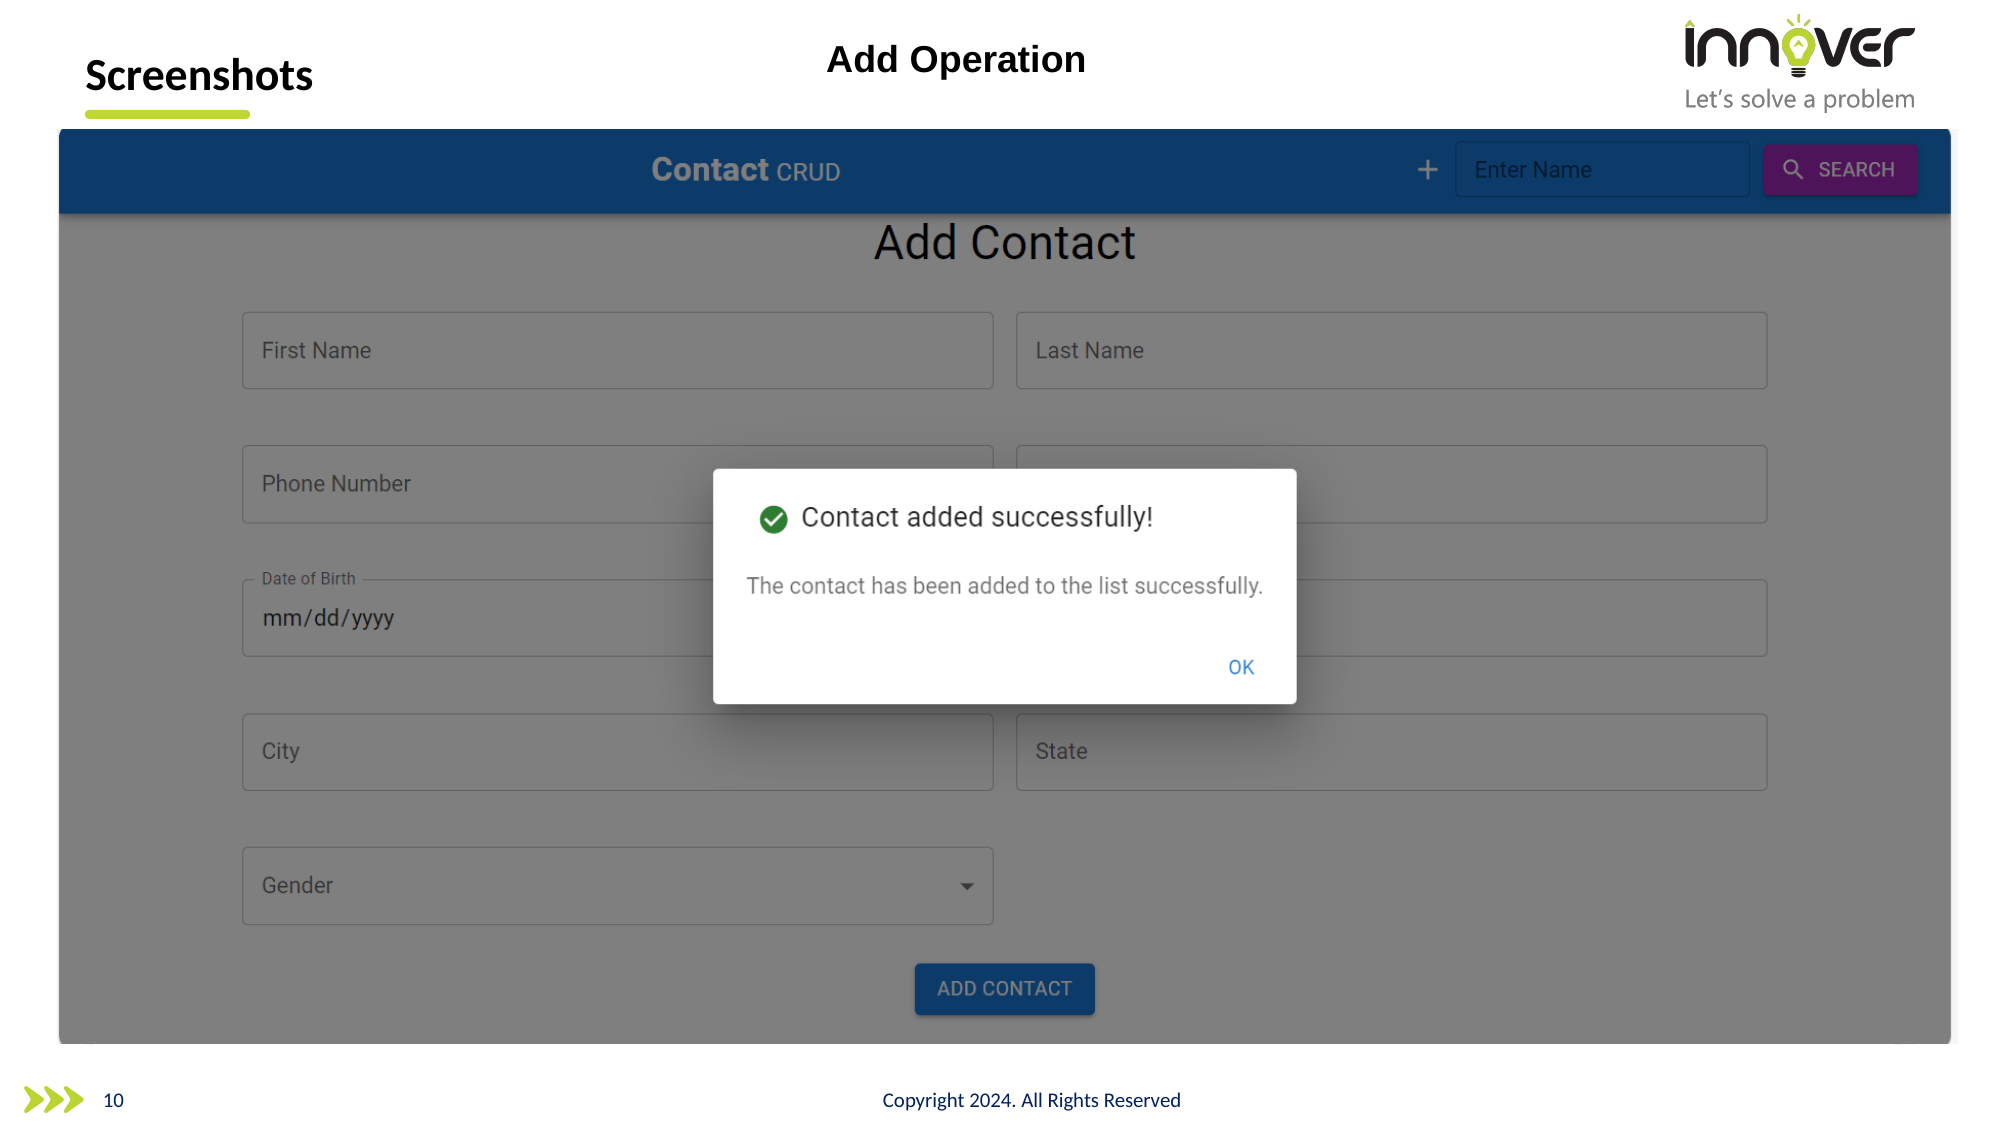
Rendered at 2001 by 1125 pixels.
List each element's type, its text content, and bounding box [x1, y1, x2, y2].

picture [1685, 14, 1915, 113]
title Screenshots [85, 0, 1524, 100]
picture [57, 129, 1958, 1044]
text_box Add Operation [622, 27, 1291, 88]
